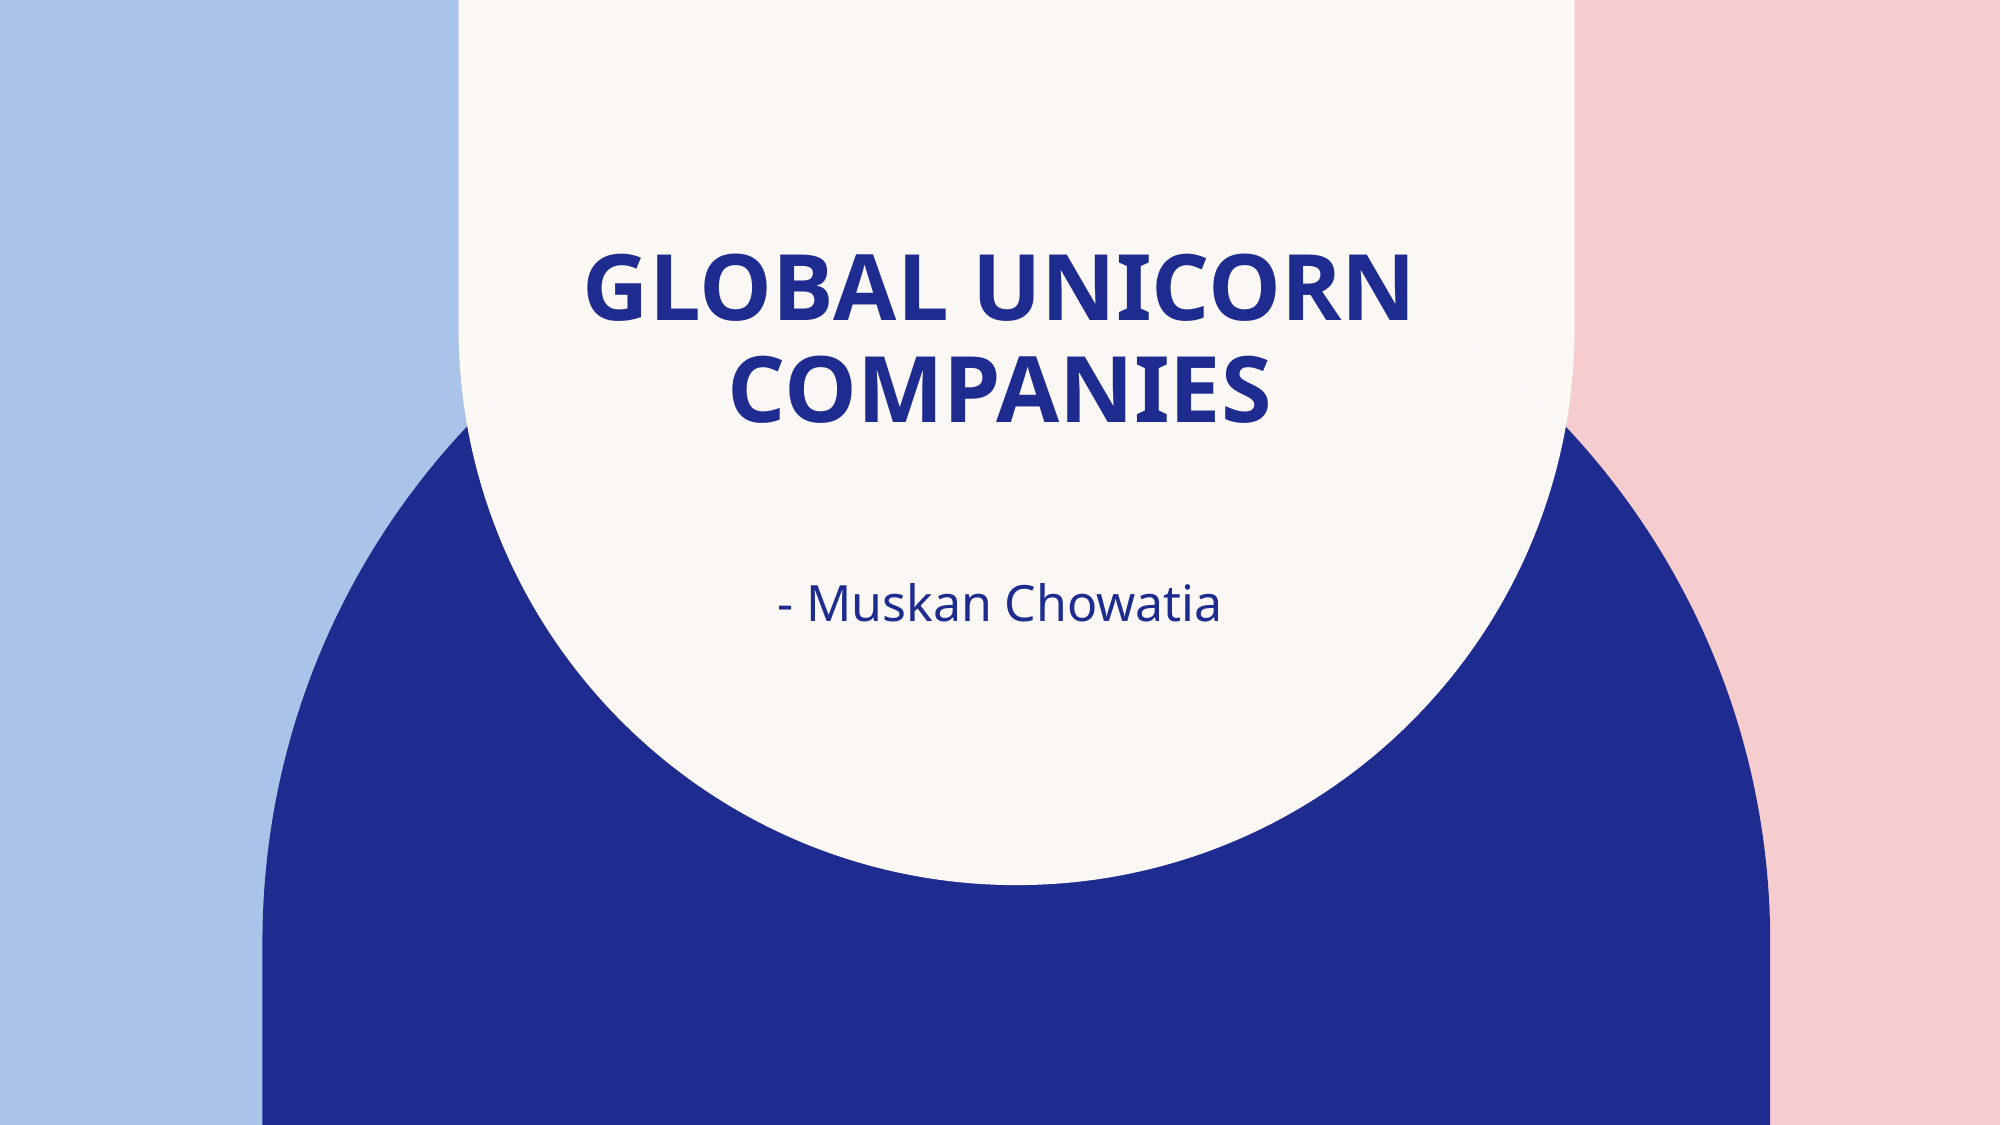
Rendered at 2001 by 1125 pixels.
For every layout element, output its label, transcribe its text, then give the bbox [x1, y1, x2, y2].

subtitle - Muskan Chowatia [713, 571, 1287, 716]
title Global Unicorn COMPANIES [558, 237, 1442, 527]
